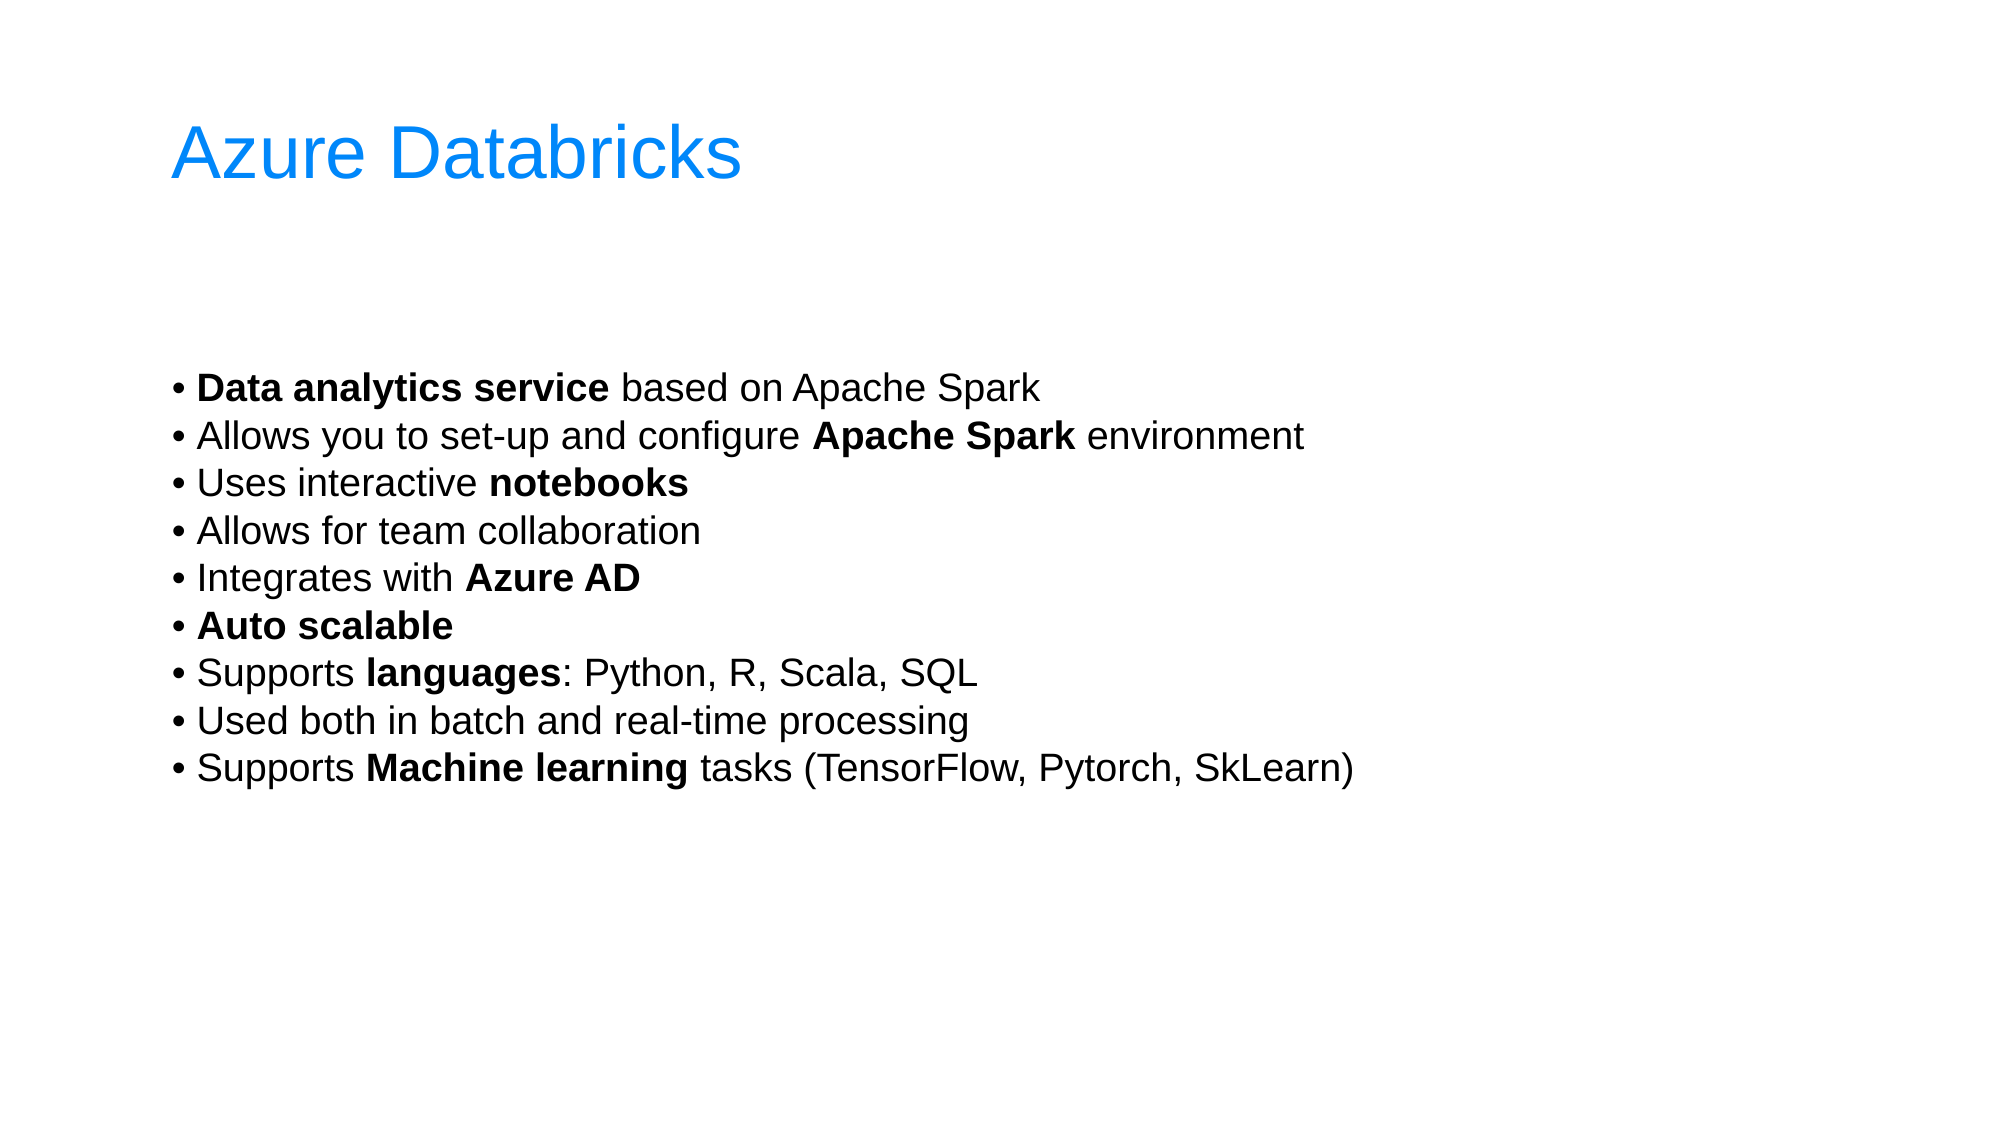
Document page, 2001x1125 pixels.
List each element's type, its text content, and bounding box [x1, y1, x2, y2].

text_box • Data analytics service based on Apache Spark • Allows you to set-up and configure Apache Spark environment • Uses interactive notebooks • Allows for team collaboration • Integrates with Azure AD • Auto scalable • Supports languages: Python, R, Scala, SQL • Used both in batch and real-time processing • Supports Machine learning tasks (TensorFlow, Pytorch, SkLearn) [156, 307, 1568, 798]
text_box Azure Databricks [156, 95, 1220, 201]
